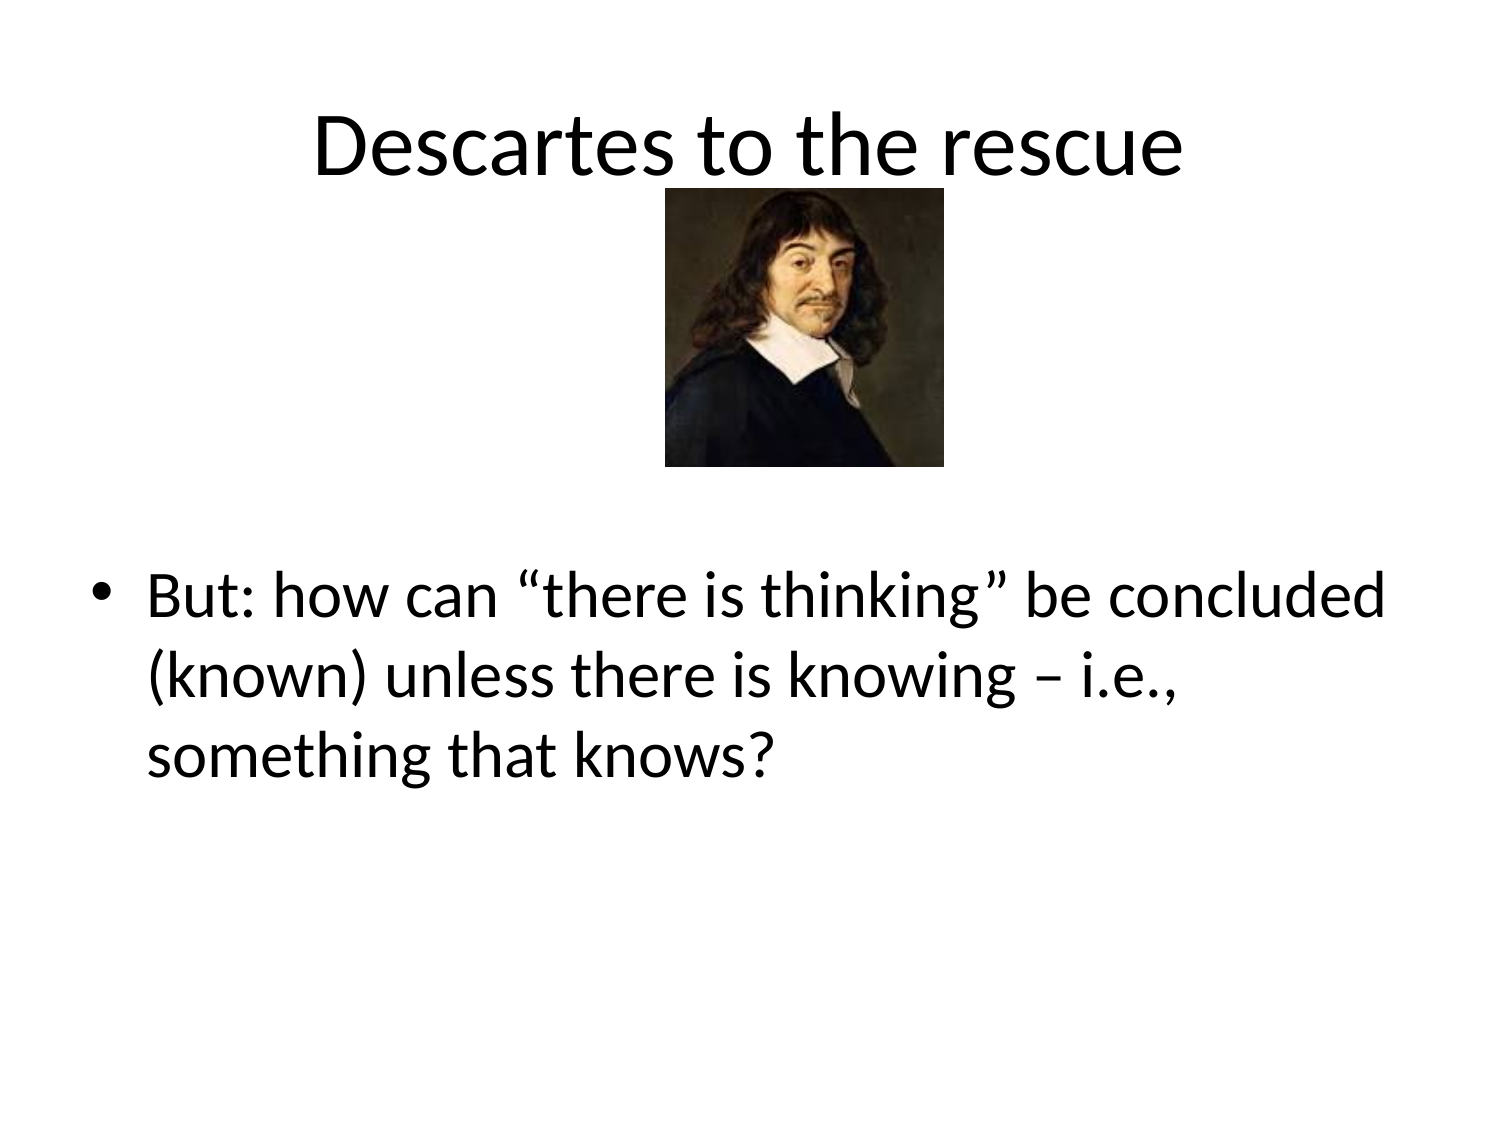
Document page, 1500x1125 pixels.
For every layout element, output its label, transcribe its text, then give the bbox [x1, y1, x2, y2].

list But: how can “there is thinking” be concluded (known) unless there is knowing – i.e., something that knows? [75, 262, 1425, 1005]
picture [664, 187, 945, 468]
title Descartes to the rescue [75, 45, 1425, 233]
